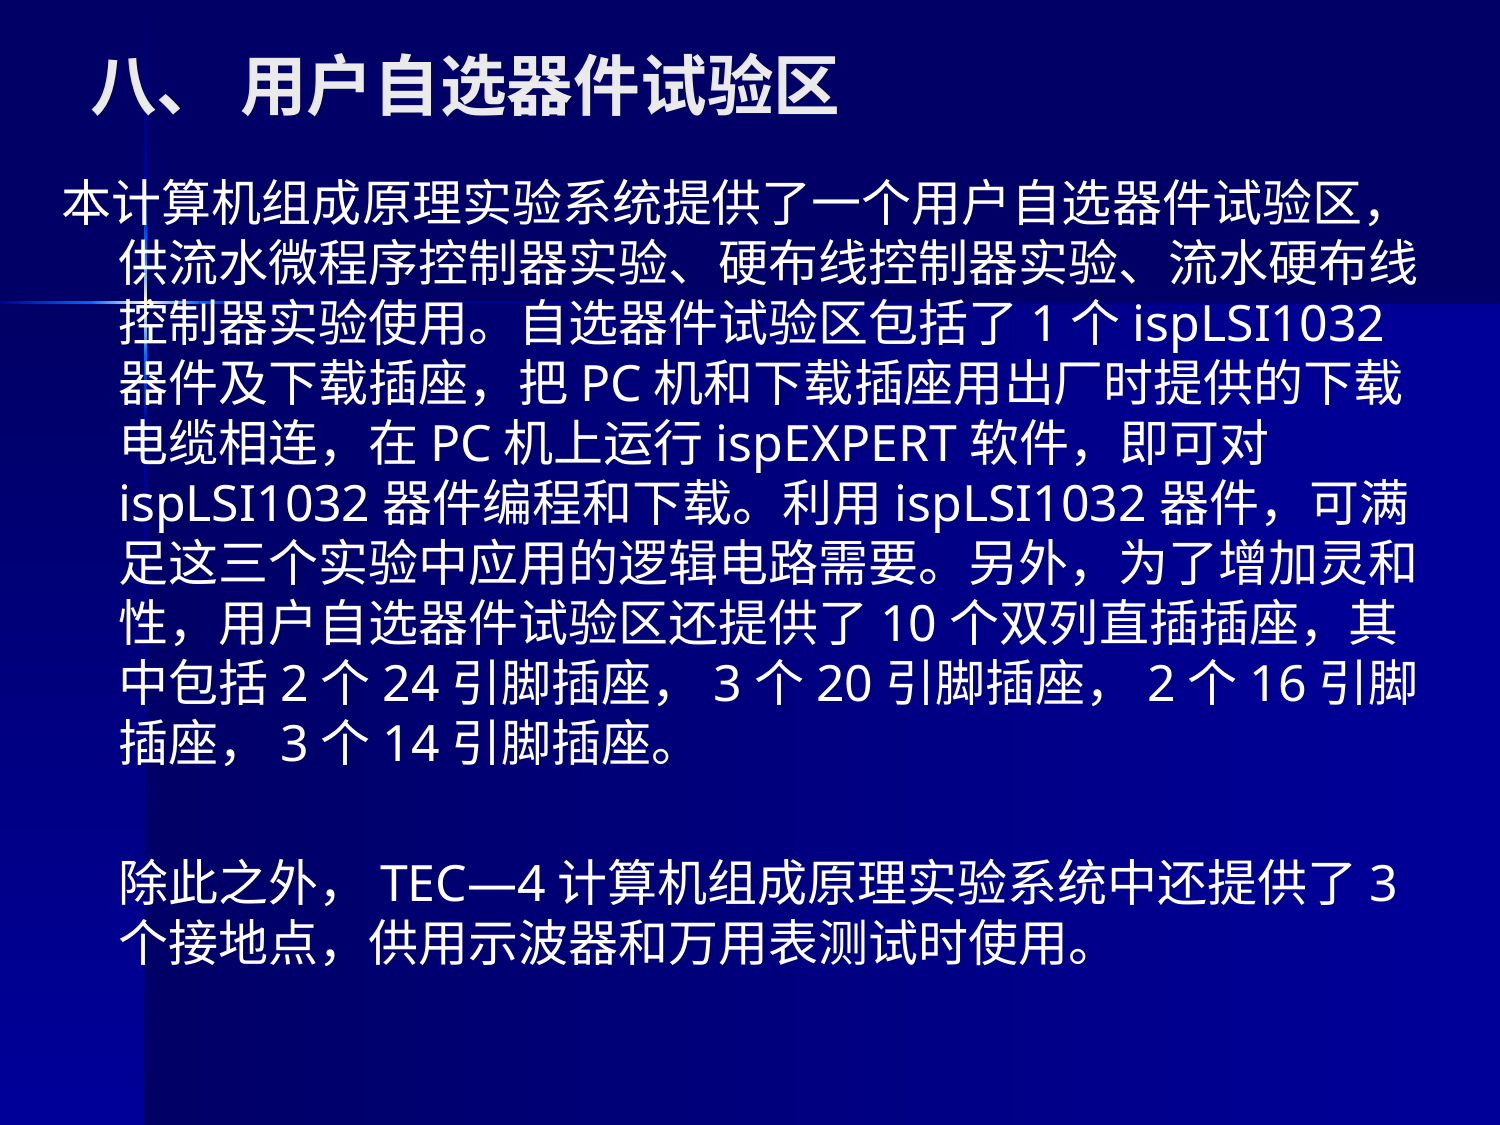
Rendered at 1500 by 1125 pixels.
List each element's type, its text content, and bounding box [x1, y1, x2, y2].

list 本计算机组成原理实验系统提供了一个用户自选器件试验区，供流水微程序控制器实验、硬布线控制器实验、流水硬布线控制器实验使用。自选器件试验区包括了1个ispLSI1032器件及下载插座，把PC机和下载插座用出厂时提供的下载电缆相连，在PC机上运行ispEXPERT软件，即可对ispLSI1032器件编程和下载。利用ispLSI1032器件，可满足这三个实验中应用的逻辑电路需要。另外，为了增加灵和性，用户自选器件试验区还提供了10个双列直插插座，其中包括2个24引脚插座，3个20引脚插座，2个16引脚插座，3个14引脚插座。 除此之外，TEC—4计算机组成原理实验系统中还提供了3个接地点，供用示波器和万用表测试时使用。 [46, 163, 1442, 809]
title 八、 用户自选器件试验区 [74, 36, 1426, 153]
